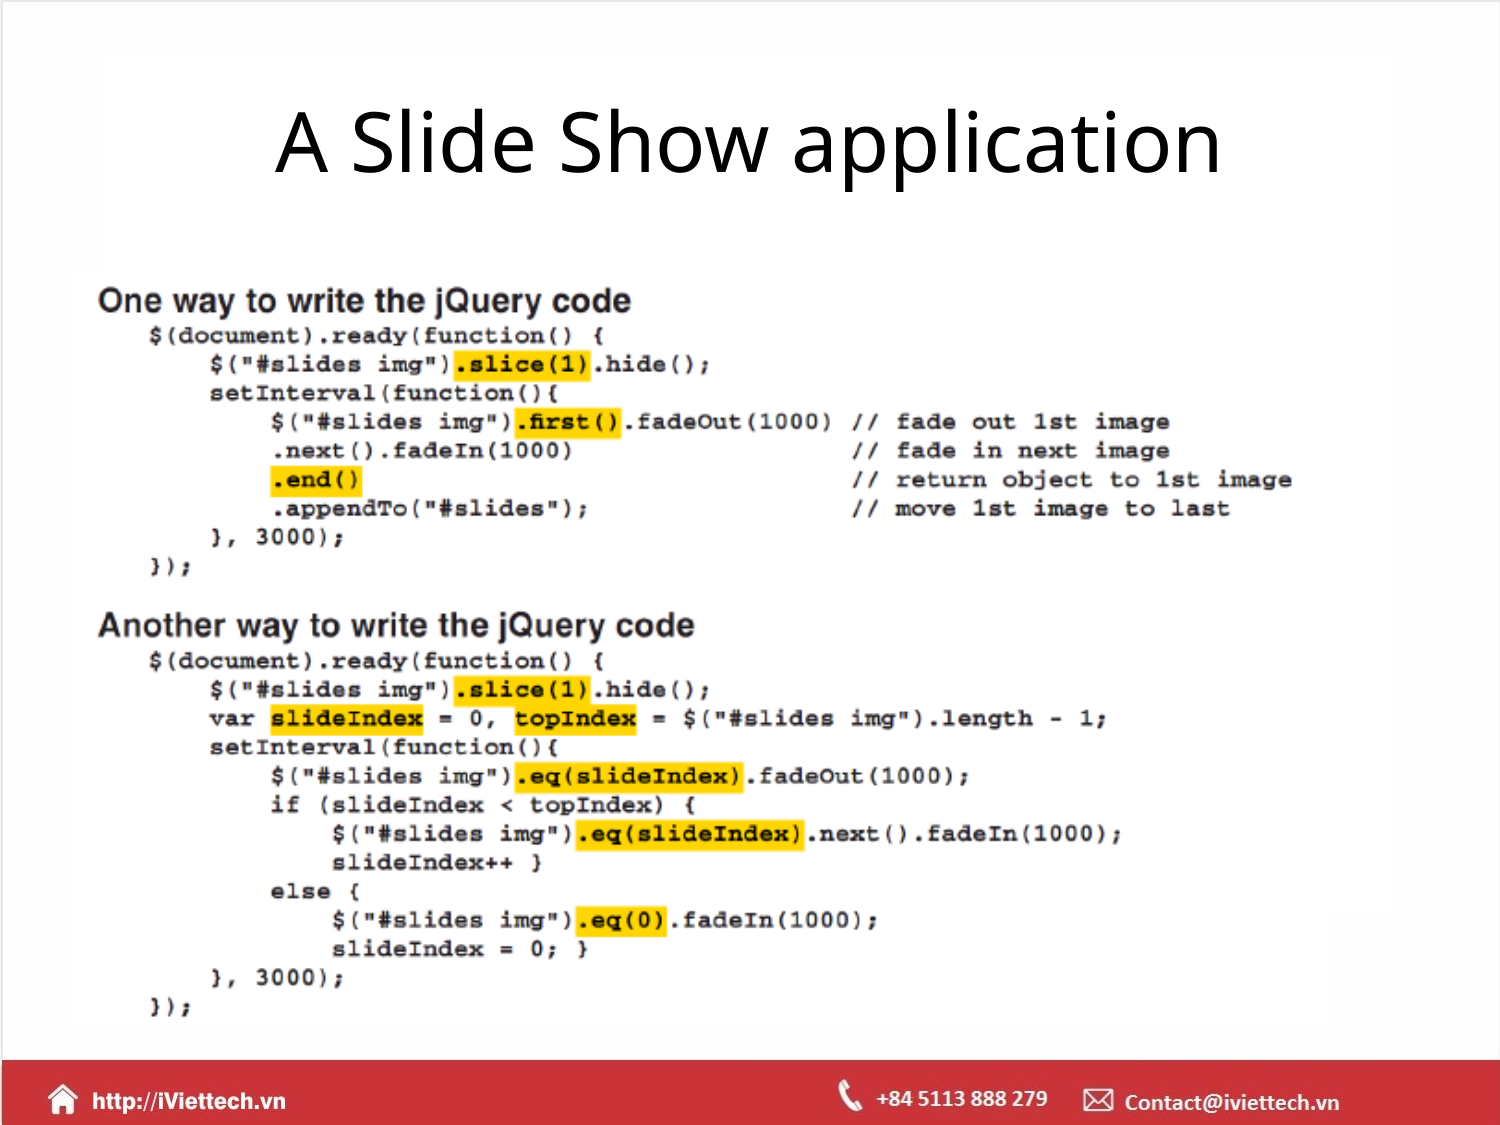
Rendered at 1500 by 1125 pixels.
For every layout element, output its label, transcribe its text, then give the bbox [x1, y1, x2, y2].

title A Slide Show application [74, 44, 1426, 233]
picture [0, 0, 1500, 1125]
